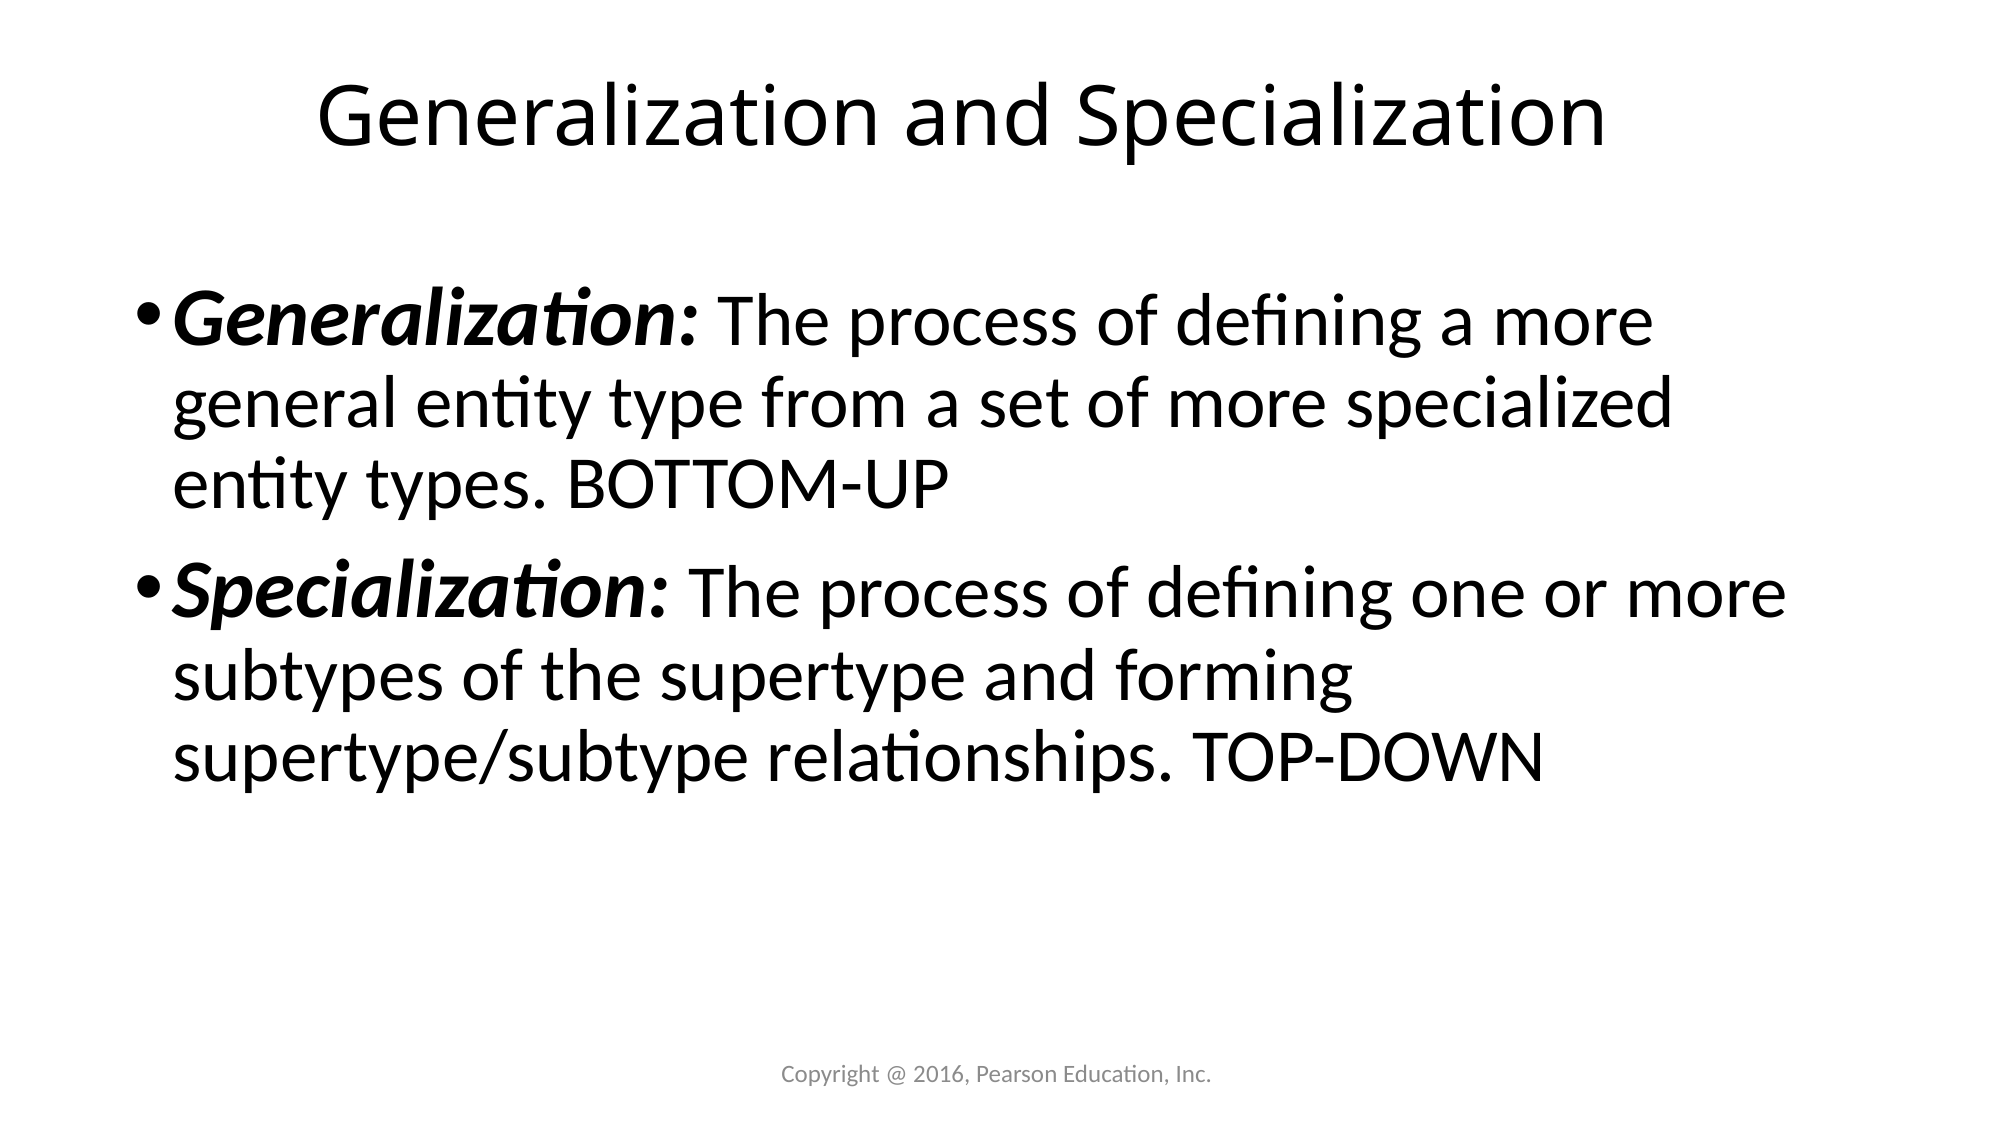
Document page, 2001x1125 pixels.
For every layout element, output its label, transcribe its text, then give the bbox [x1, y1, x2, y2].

list Generalization: The process of defining a more general entity type from a set of more specialized entity types. BOTTOM-UP Specialization: The process of defining one or more subtypes of the supertype and forming supertype/subtype relationships. TOP-DOWN [119, 265, 1845, 980]
footer Copyright @ 2016, Pearson Education, Inc. [662, 1042, 1338, 1103]
title Generalization and Specialization [300, 50, 1750, 188]
